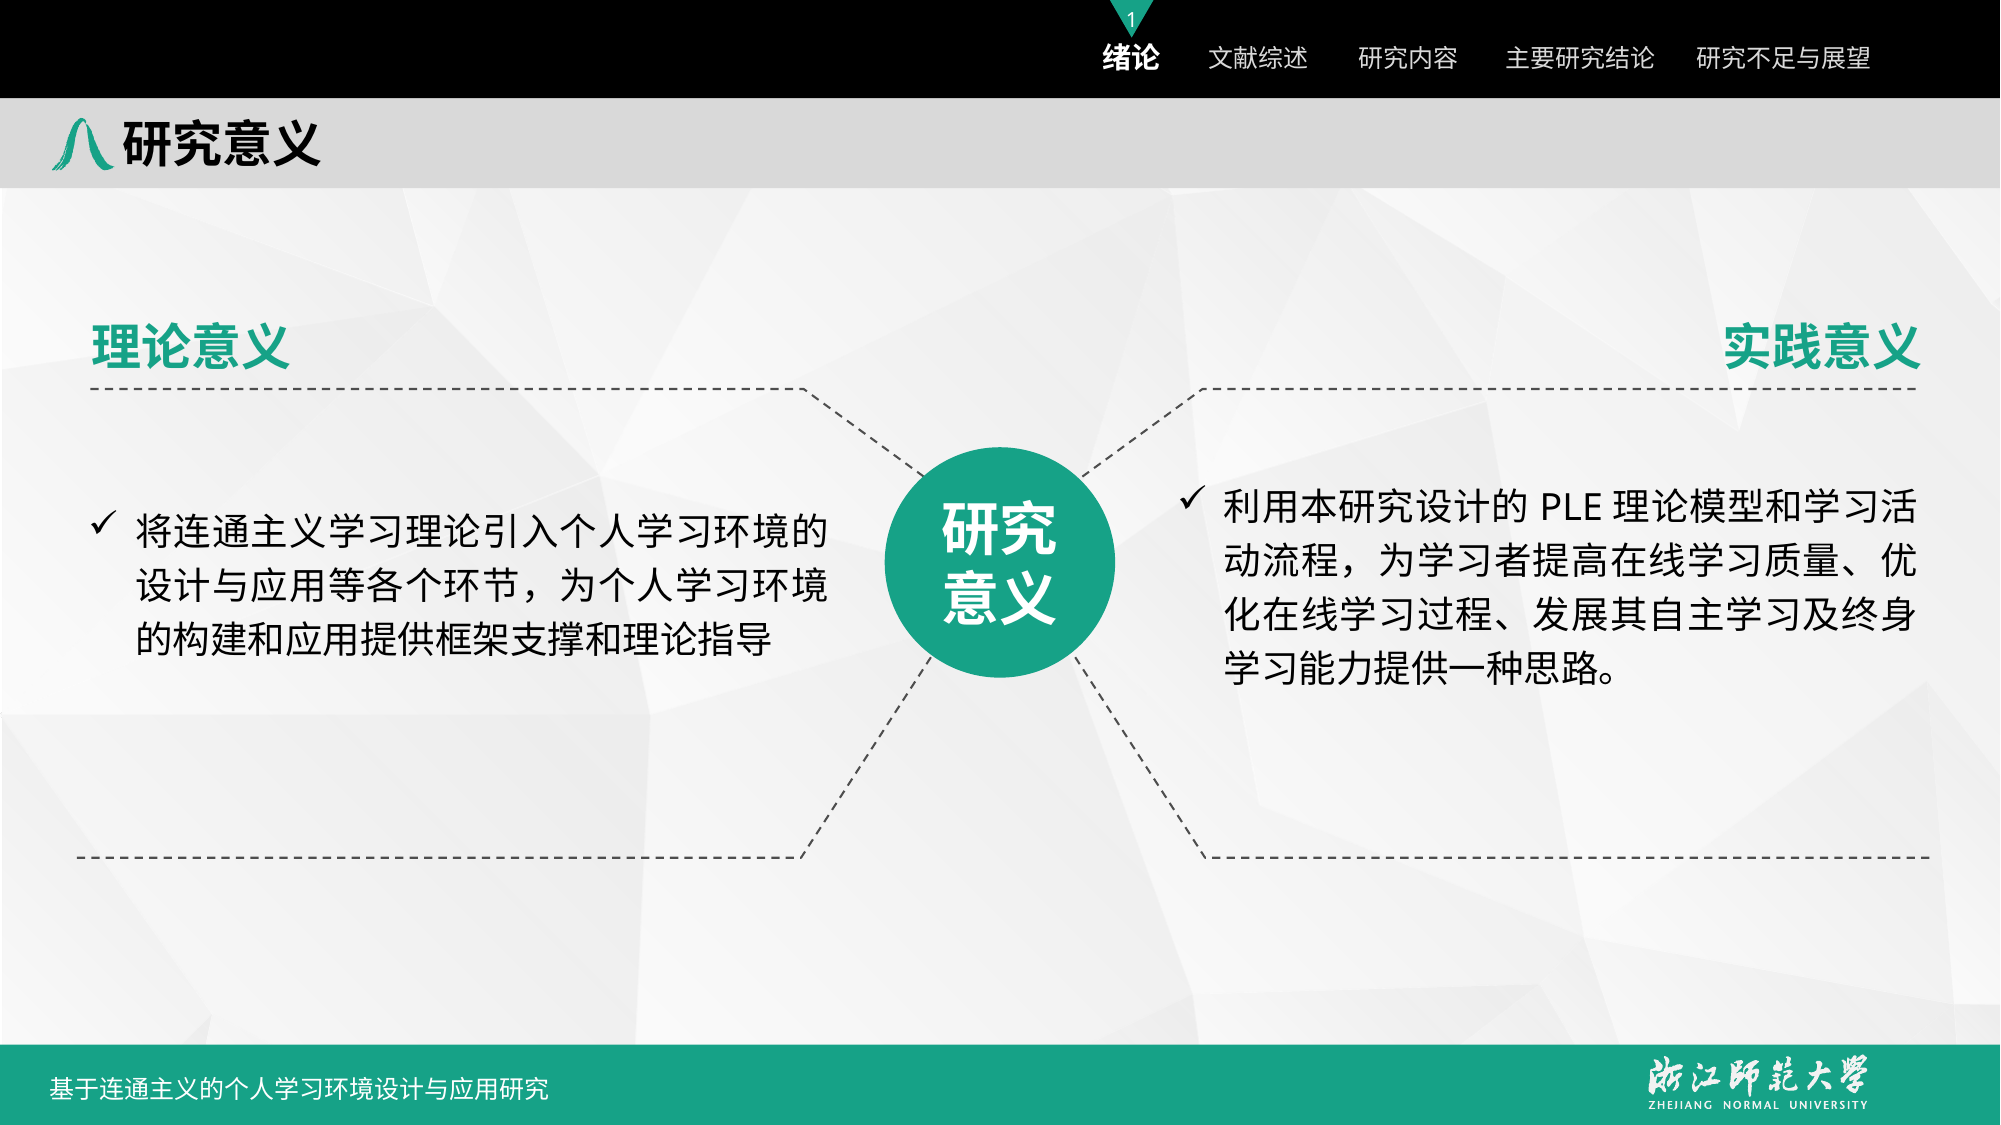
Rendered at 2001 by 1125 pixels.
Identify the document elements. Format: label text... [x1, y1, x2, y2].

list 研究意义 [107, 111, 746, 183]
picture [0, 0, 2001, 1125]
text_box 研究意义 [883, 446, 1117, 679]
text_box 实践意义 [1685, 308, 1938, 383]
text_box [72, 388, 932, 858]
text_box 理论意义 [76, 308, 329, 383]
text_box [1073, 388, 1934, 858]
text_box 利用本研究设计的PLE理论模型和学习活动流程，为学习者提高在线学习质量、优化在线学习过程、发展其自主学习及终身学习能力提供一种思路。 [1162, 466, 1934, 698]
text_box 将连通主义学习理论引入个人学习环境的设计与应用等各个环节，为个人学习环境的构建和应用提供框架支撑和理论指导 [73, 491, 845, 669]
